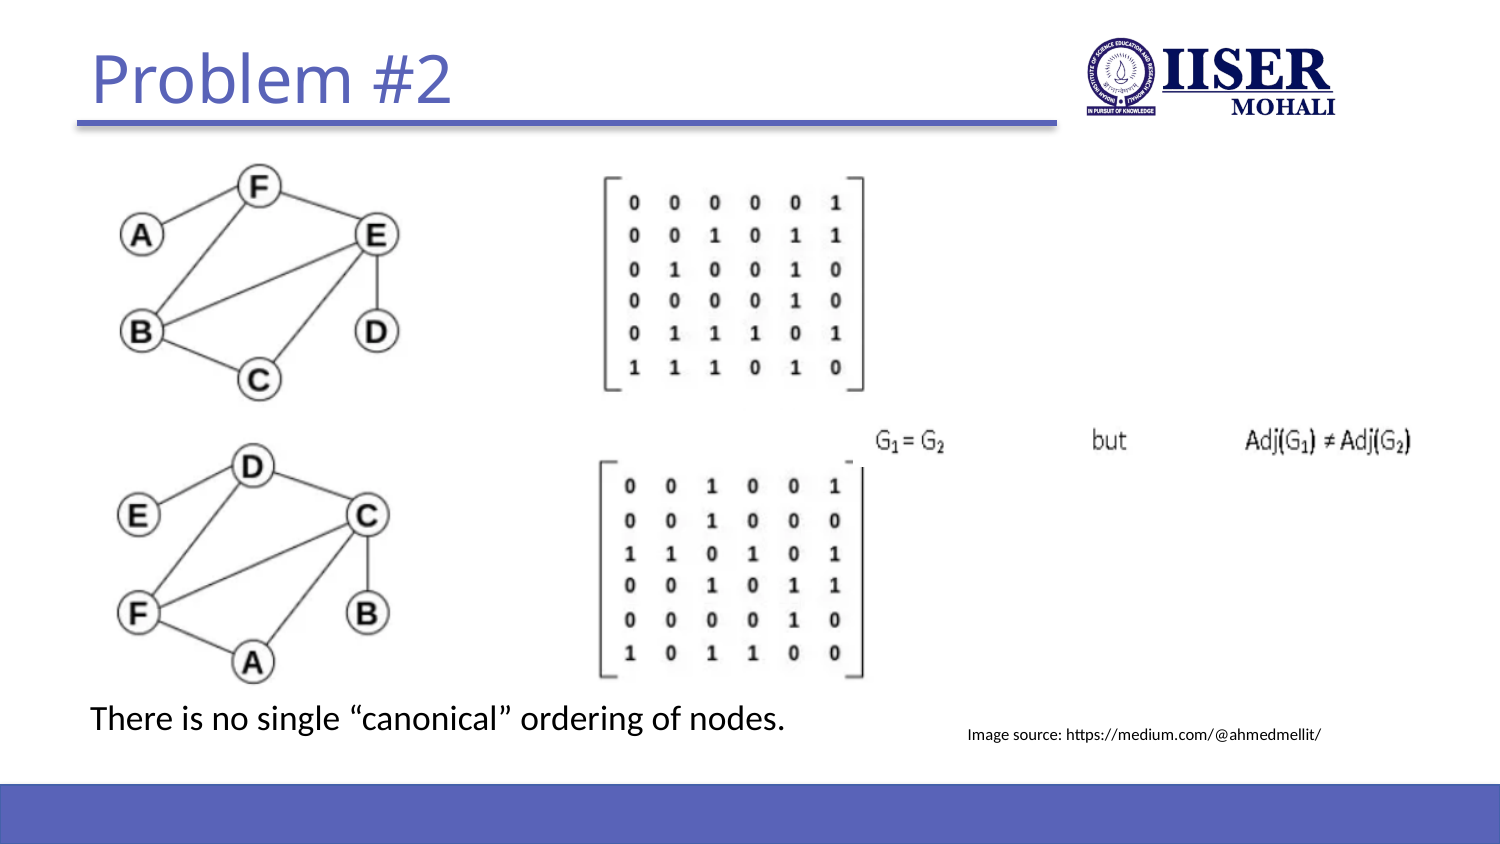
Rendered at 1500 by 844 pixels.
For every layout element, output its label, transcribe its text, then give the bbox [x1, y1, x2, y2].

text_box There is no single “canonical” ordering of nodes. [75, 680, 1405, 753]
text_box Image source: https://medium.com/@ahmedmellit/ [952, 713, 1425, 754]
picture [74, 139, 1416, 724]
title Problem #2 [75, 31, 1425, 124]
